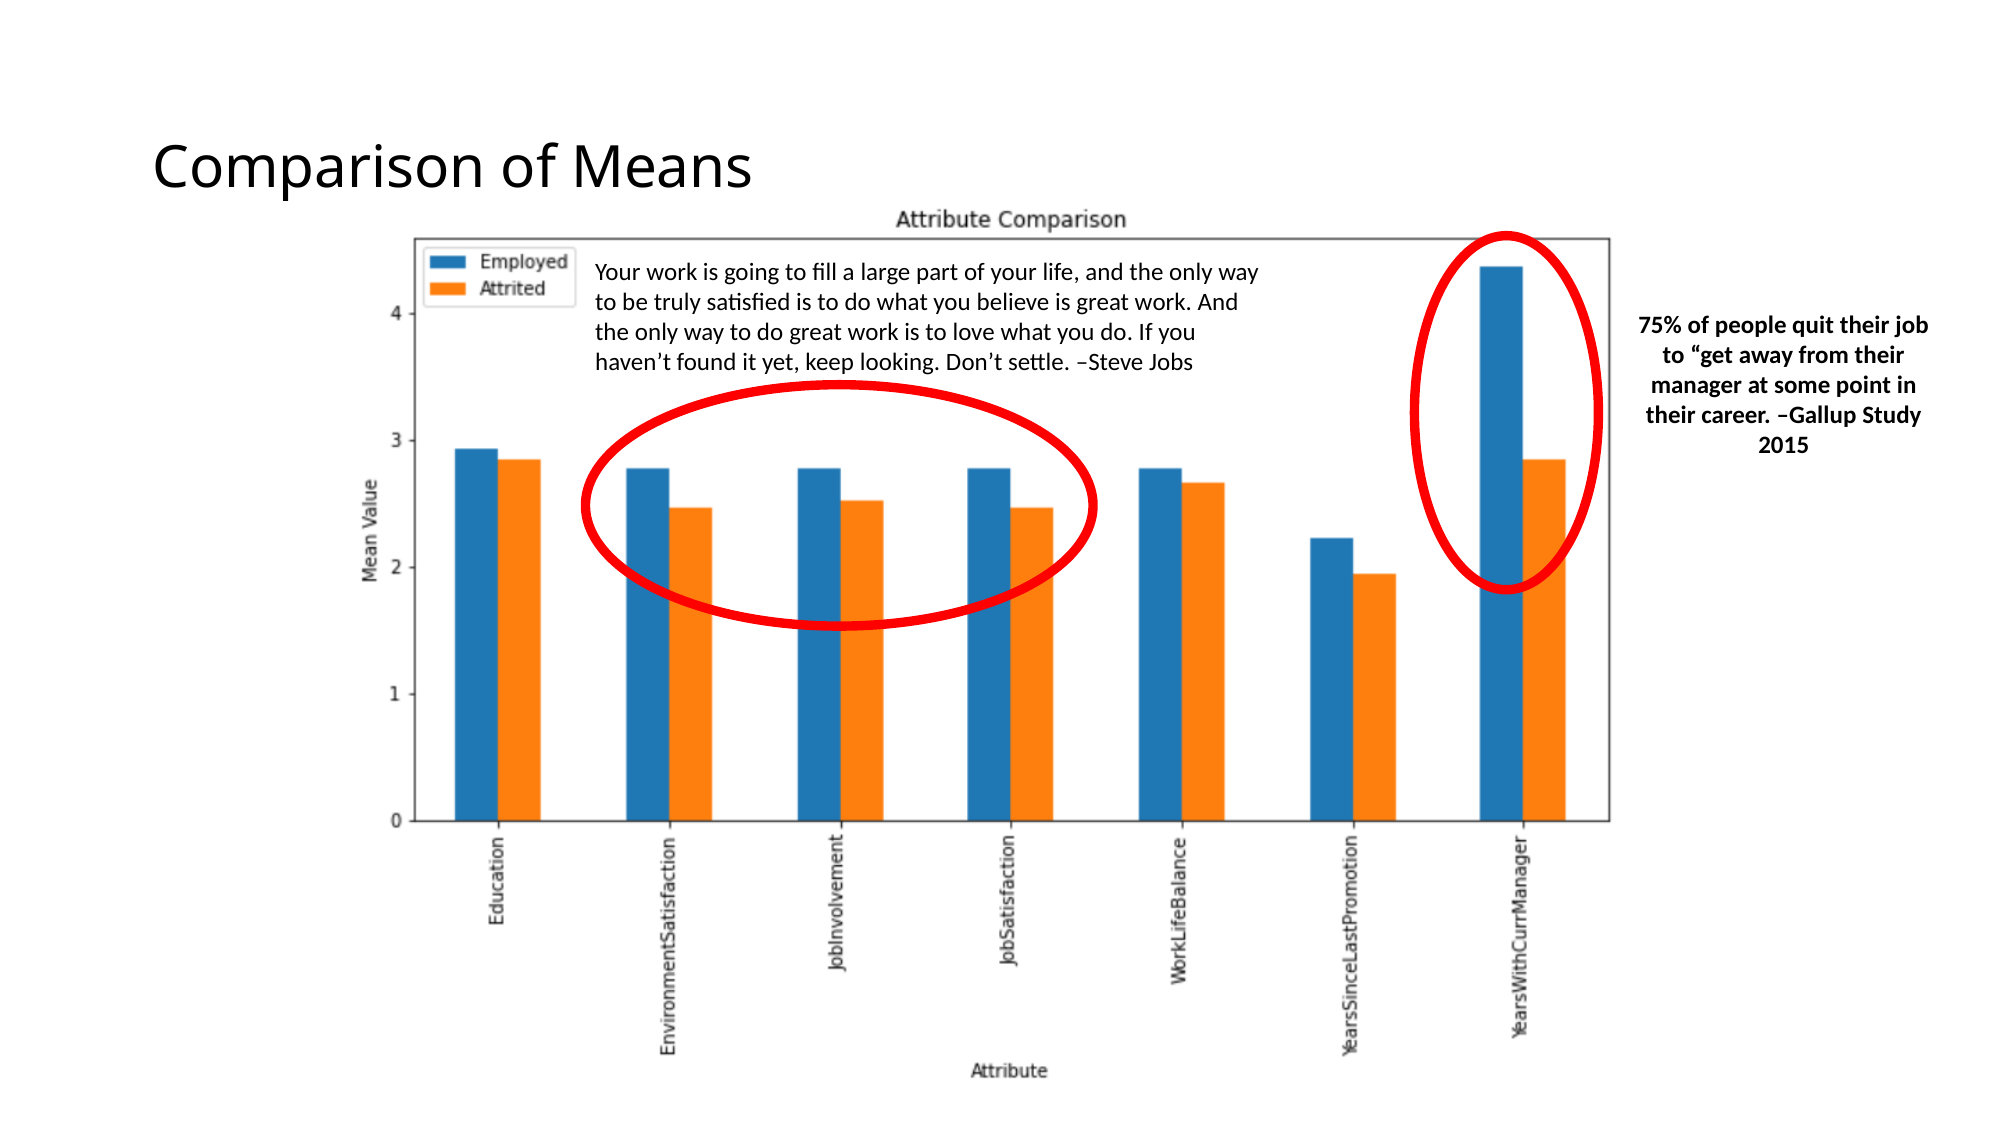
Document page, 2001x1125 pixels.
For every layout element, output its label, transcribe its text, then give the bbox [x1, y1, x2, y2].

text_box 75% of people quit their job to “get away from their manager at some point in their career. –Gallup Study 2015 [1652, 301, 1952, 466]
title Comparison of Means [137, 59, 1863, 278]
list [317, 191, 1652, 1102]
